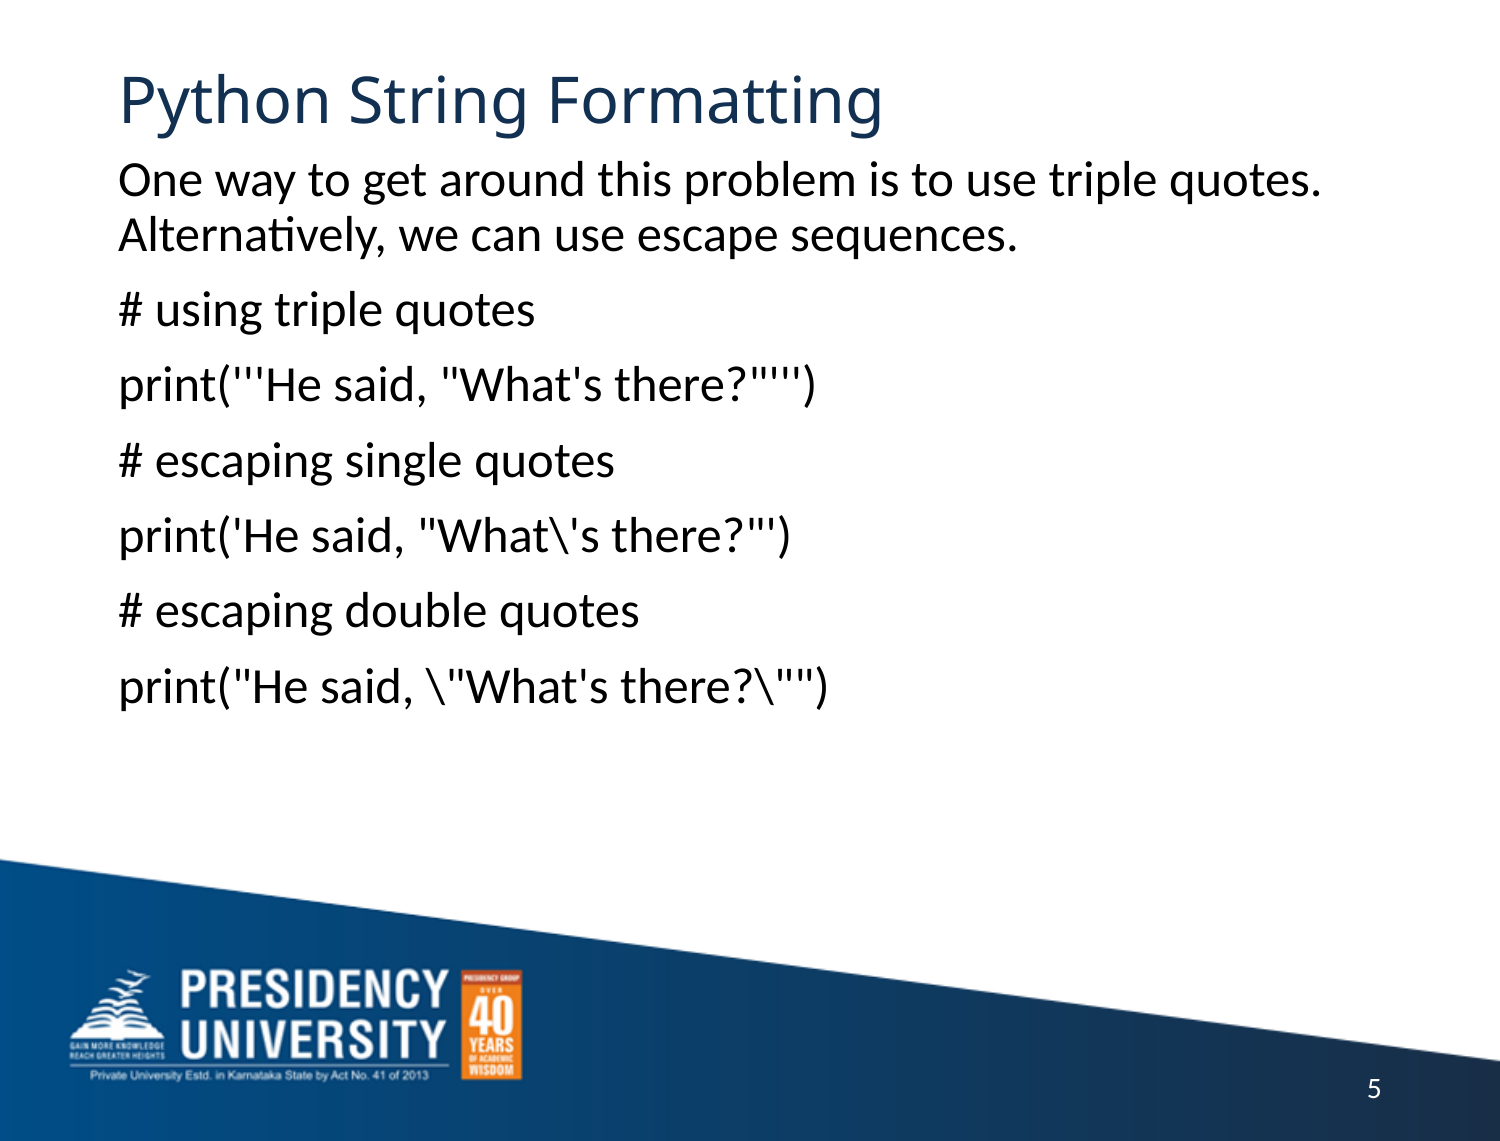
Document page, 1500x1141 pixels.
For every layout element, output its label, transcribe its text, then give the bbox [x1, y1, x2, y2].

slide_number 5 [1059, 1056, 1397, 1118]
list One way to get around this problem is to use triple quotes. Alternatively, we can use escape sequences. # using triple quotes print('''He said, "What's there?"''') # escaping single quotes print('He said, "What\'s there?"') # escaping double quotes print("He said, \"What's there?\"") [103, 145, 1436, 869]
title Python String Formatting [103, 60, 1397, 145]
picture [0, 856, 1500, 1141]
